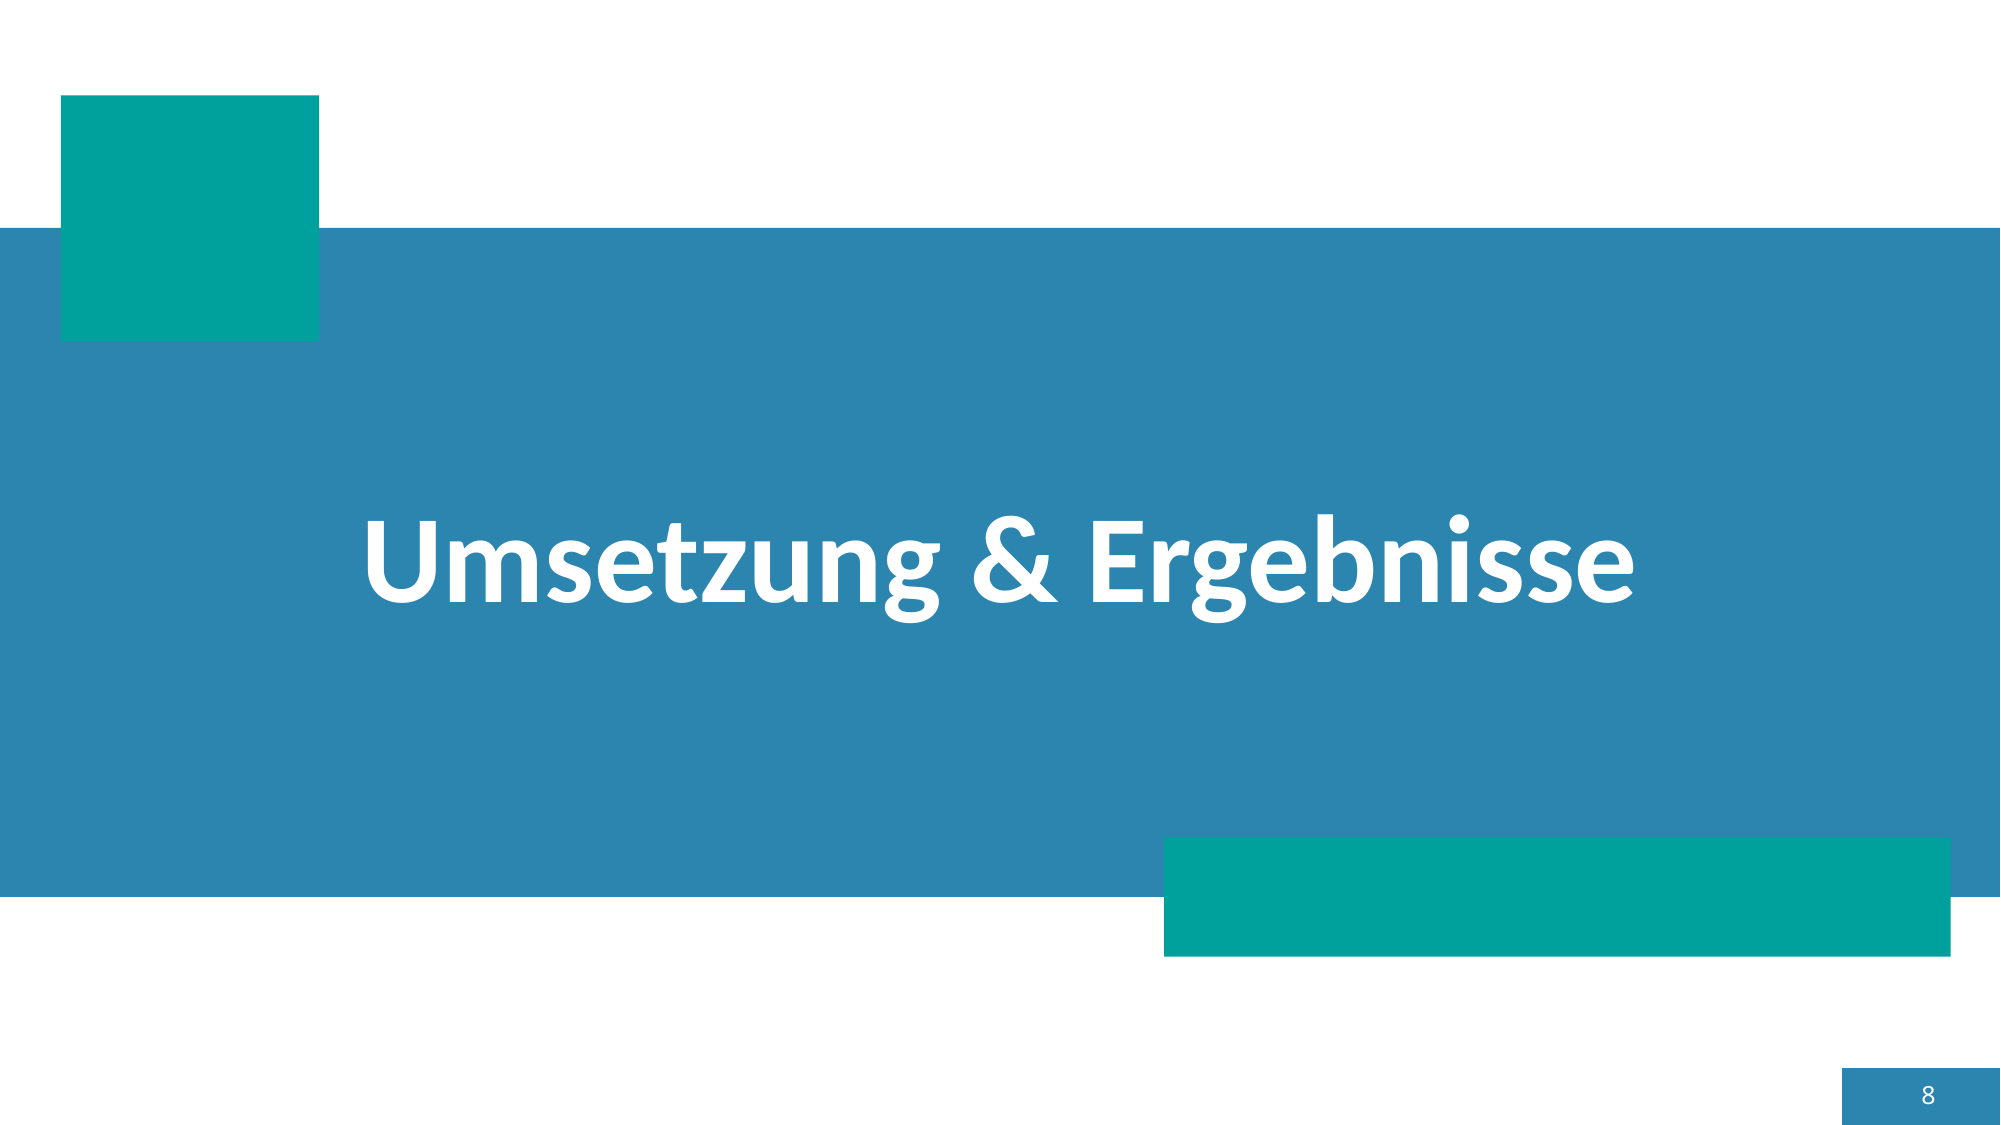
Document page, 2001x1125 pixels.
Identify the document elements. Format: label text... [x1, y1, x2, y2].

slide_number 8 [1889, 1079, 1951, 1114]
title Umsetzung & Ergebnisse [137, 439, 1863, 686]
